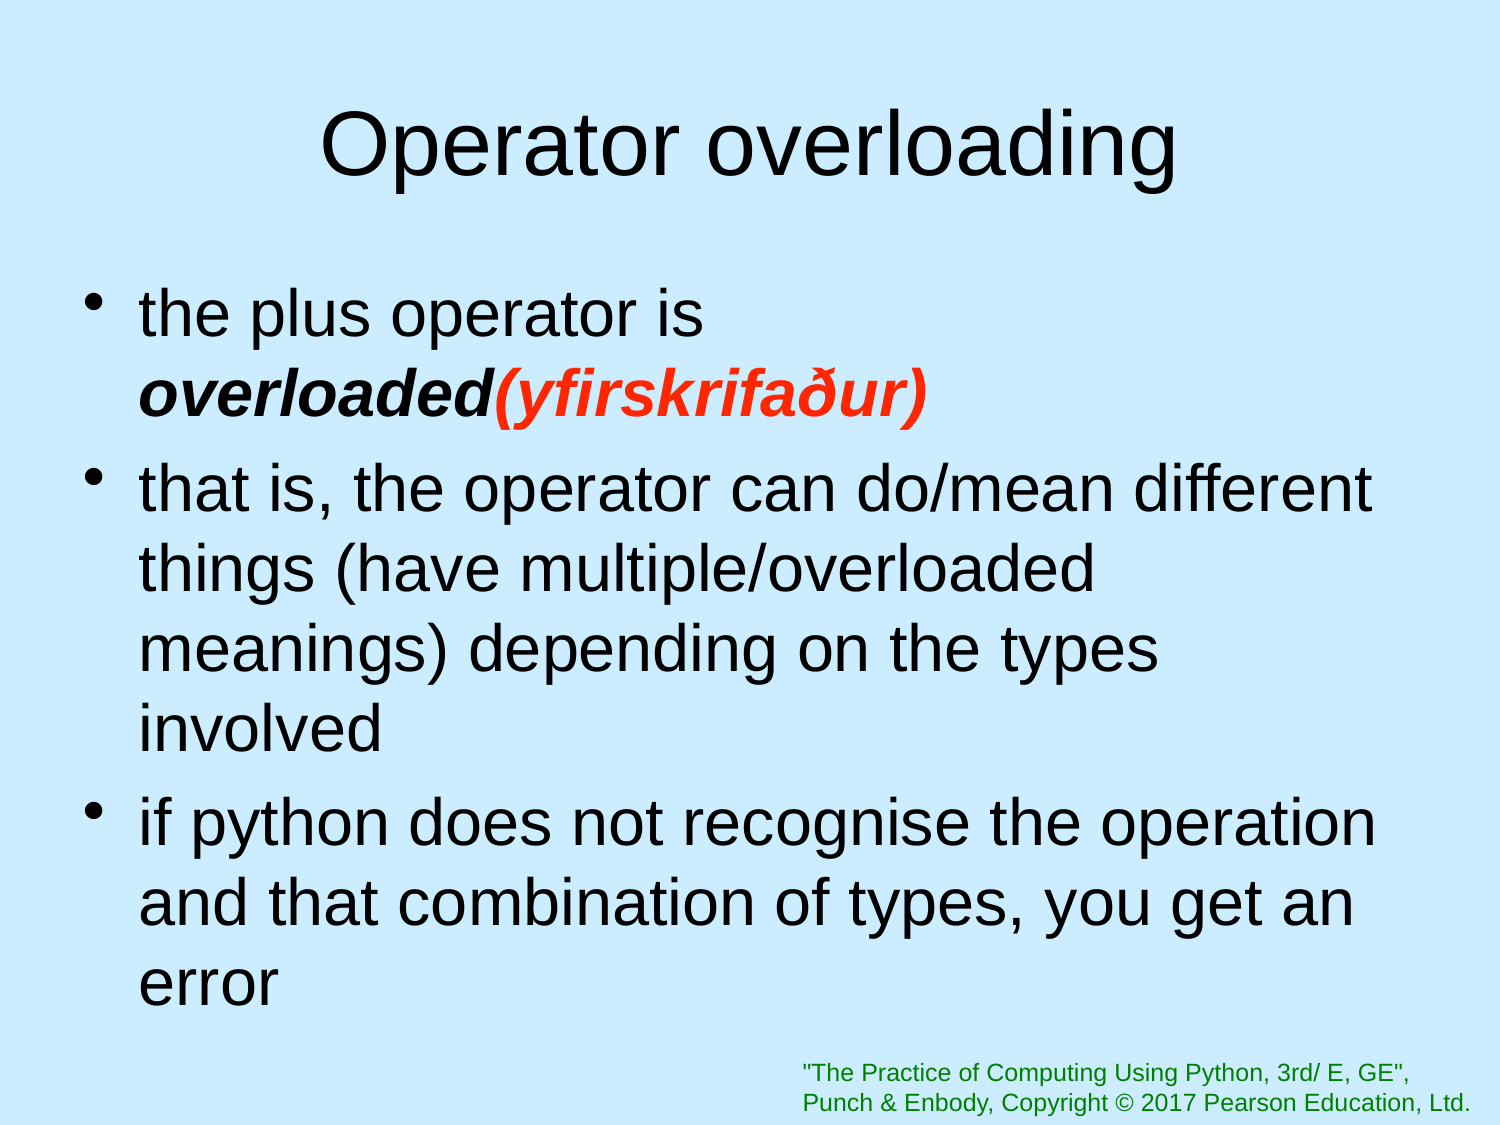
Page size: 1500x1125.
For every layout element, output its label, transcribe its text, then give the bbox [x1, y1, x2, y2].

title Operator overloading [74, 44, 1426, 234]
list the plus operator is overloaded(yfirskrifaður) that is, the operator can do/mean different things (have multiple/overloaded meanings) depending on the types involved if python does not recognise the operation and that combination of types, you get an error [74, 261, 1426, 1006]
